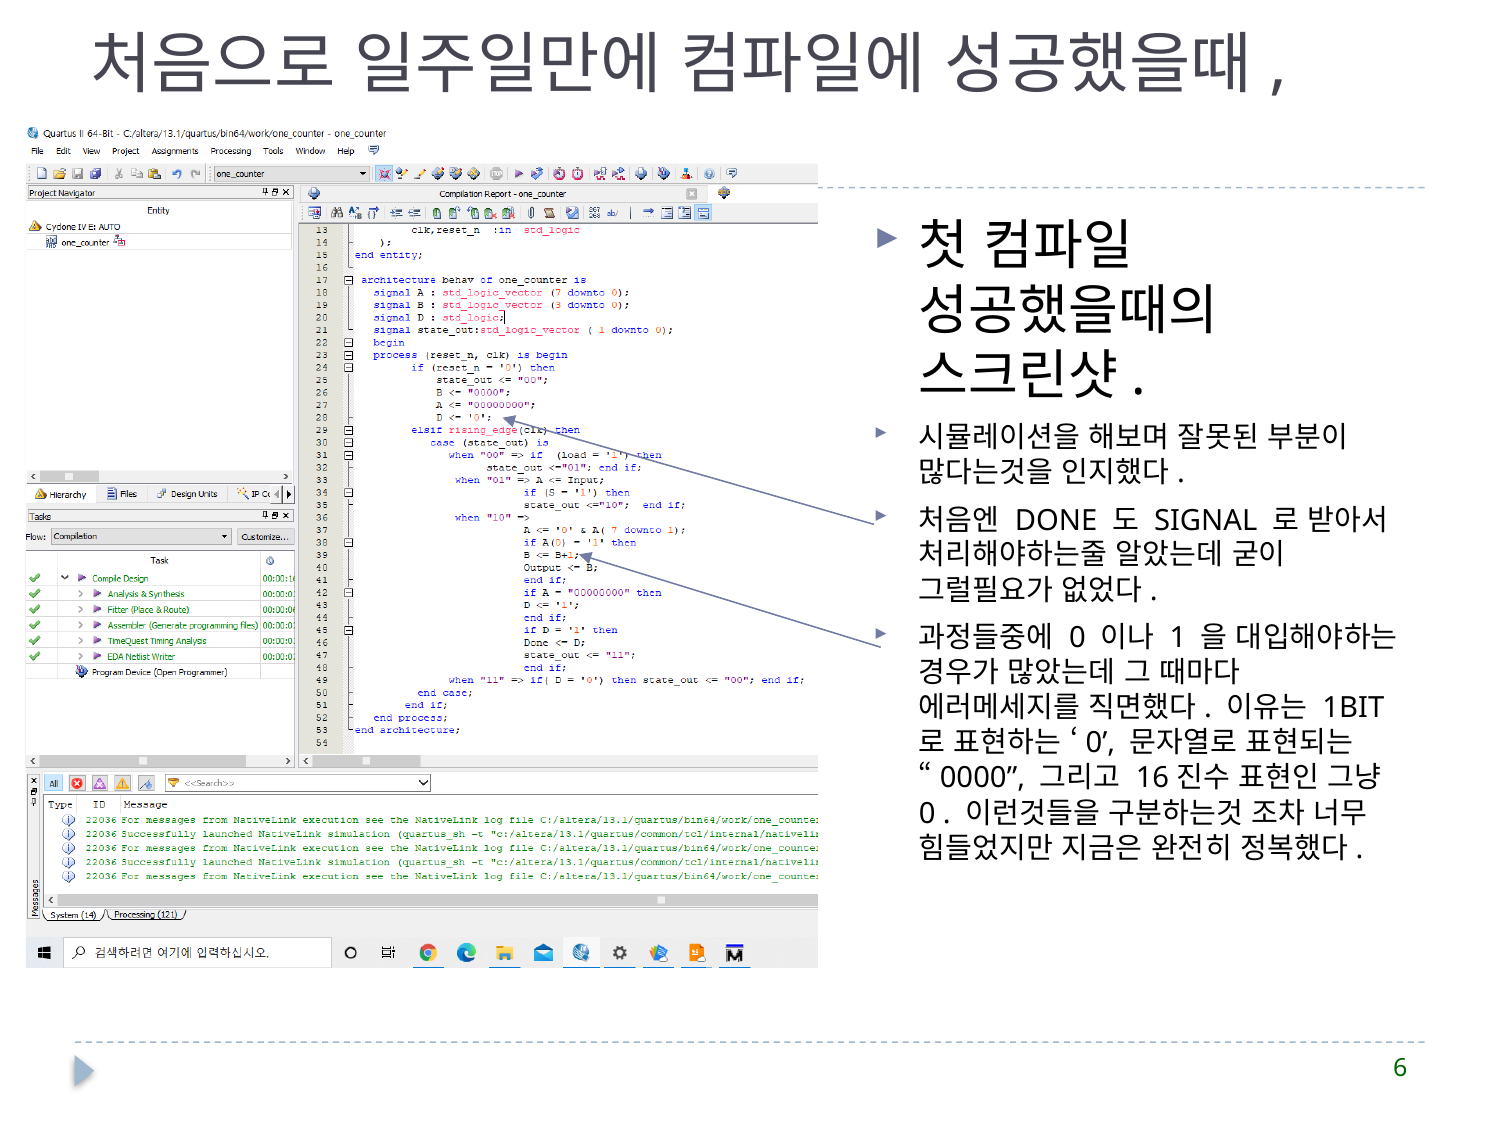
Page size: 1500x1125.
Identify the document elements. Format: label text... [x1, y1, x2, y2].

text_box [502, 417, 875, 525]
title 처음으로 일주일만에 컴파일에 성공했을때, [75, 0, 1426, 109]
list 첫 컴파일 성공했을때의 스크린샷. 시뮬레이션을 해보며 잘못된 부분이 많다는것을 인지했다. 처음엔 DONE 도 SIGNAL 로 받아서 처리해야하는줄 알았는데 굳이 그럴필요가 없었다. 과정들중에 0 이나 1 을 대입해야하는 경우가 많았는데 그 때마다 에러메세지를 직면했다. 이유는 1BIT 로 표현하는 ‘0’, 문자열로 표현되는 “0000”, 그리고 16진수 표현인 그냥 0 . 이런것들을 구분하는것 조차 너무 힘들었지만 지금은 완전히 정복했다. [858, 202, 1426, 1013]
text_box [578, 554, 881, 648]
picture [25, 123, 819, 969]
